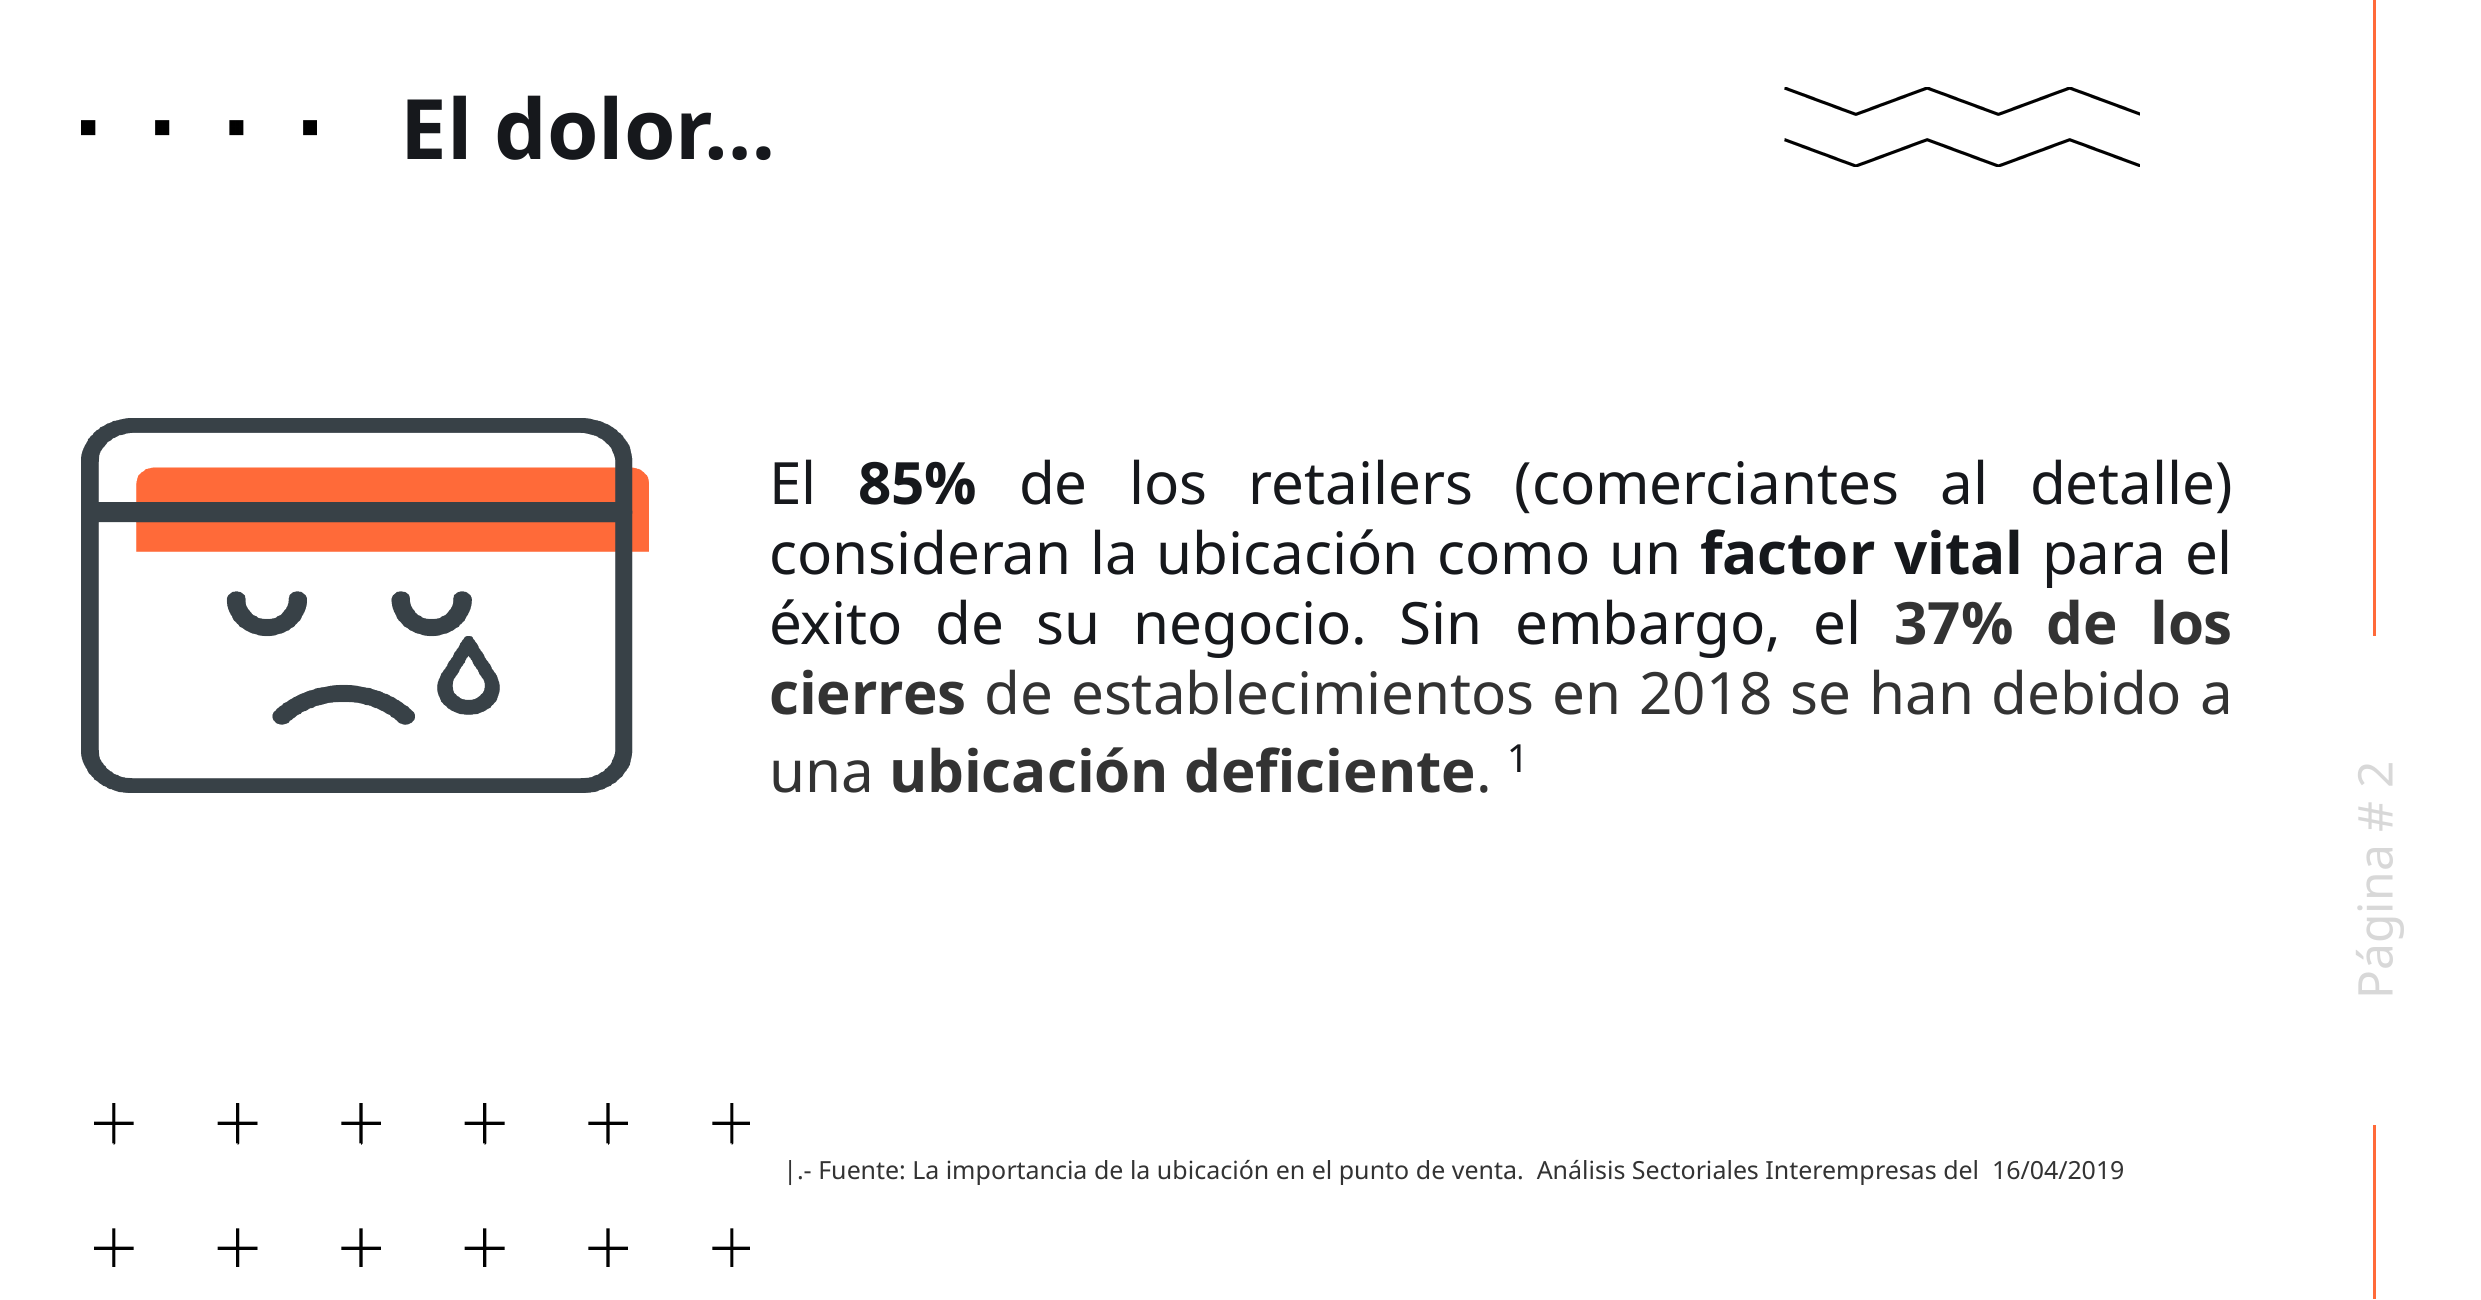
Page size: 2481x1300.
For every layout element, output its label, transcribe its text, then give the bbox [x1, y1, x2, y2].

text_box El dolor… [376, 67, 1889, 186]
text_box El 85% de los retailers (comerciantes al detalle) consideran la ubicación como un factor vital para el éxito de su negocio. Sin embargo, el 37% de los cierres de establecimientos en 2018 se han debido a una ubicación deficiente. 1 [744, 418, 2258, 834]
picture [1784, 86, 2140, 167]
picture [94, 1103, 751, 1267]
text_box Página # 2 [2320, 633, 2429, 1128]
text_box |.- Fuente: La importancia de la ubicación en el punto de venta. Análisis Sectoriales Interempresas del 16/04/2019 [759, 1103, 2272, 1267]
picture [81, 417, 649, 793]
picture [81, 116, 317, 138]
